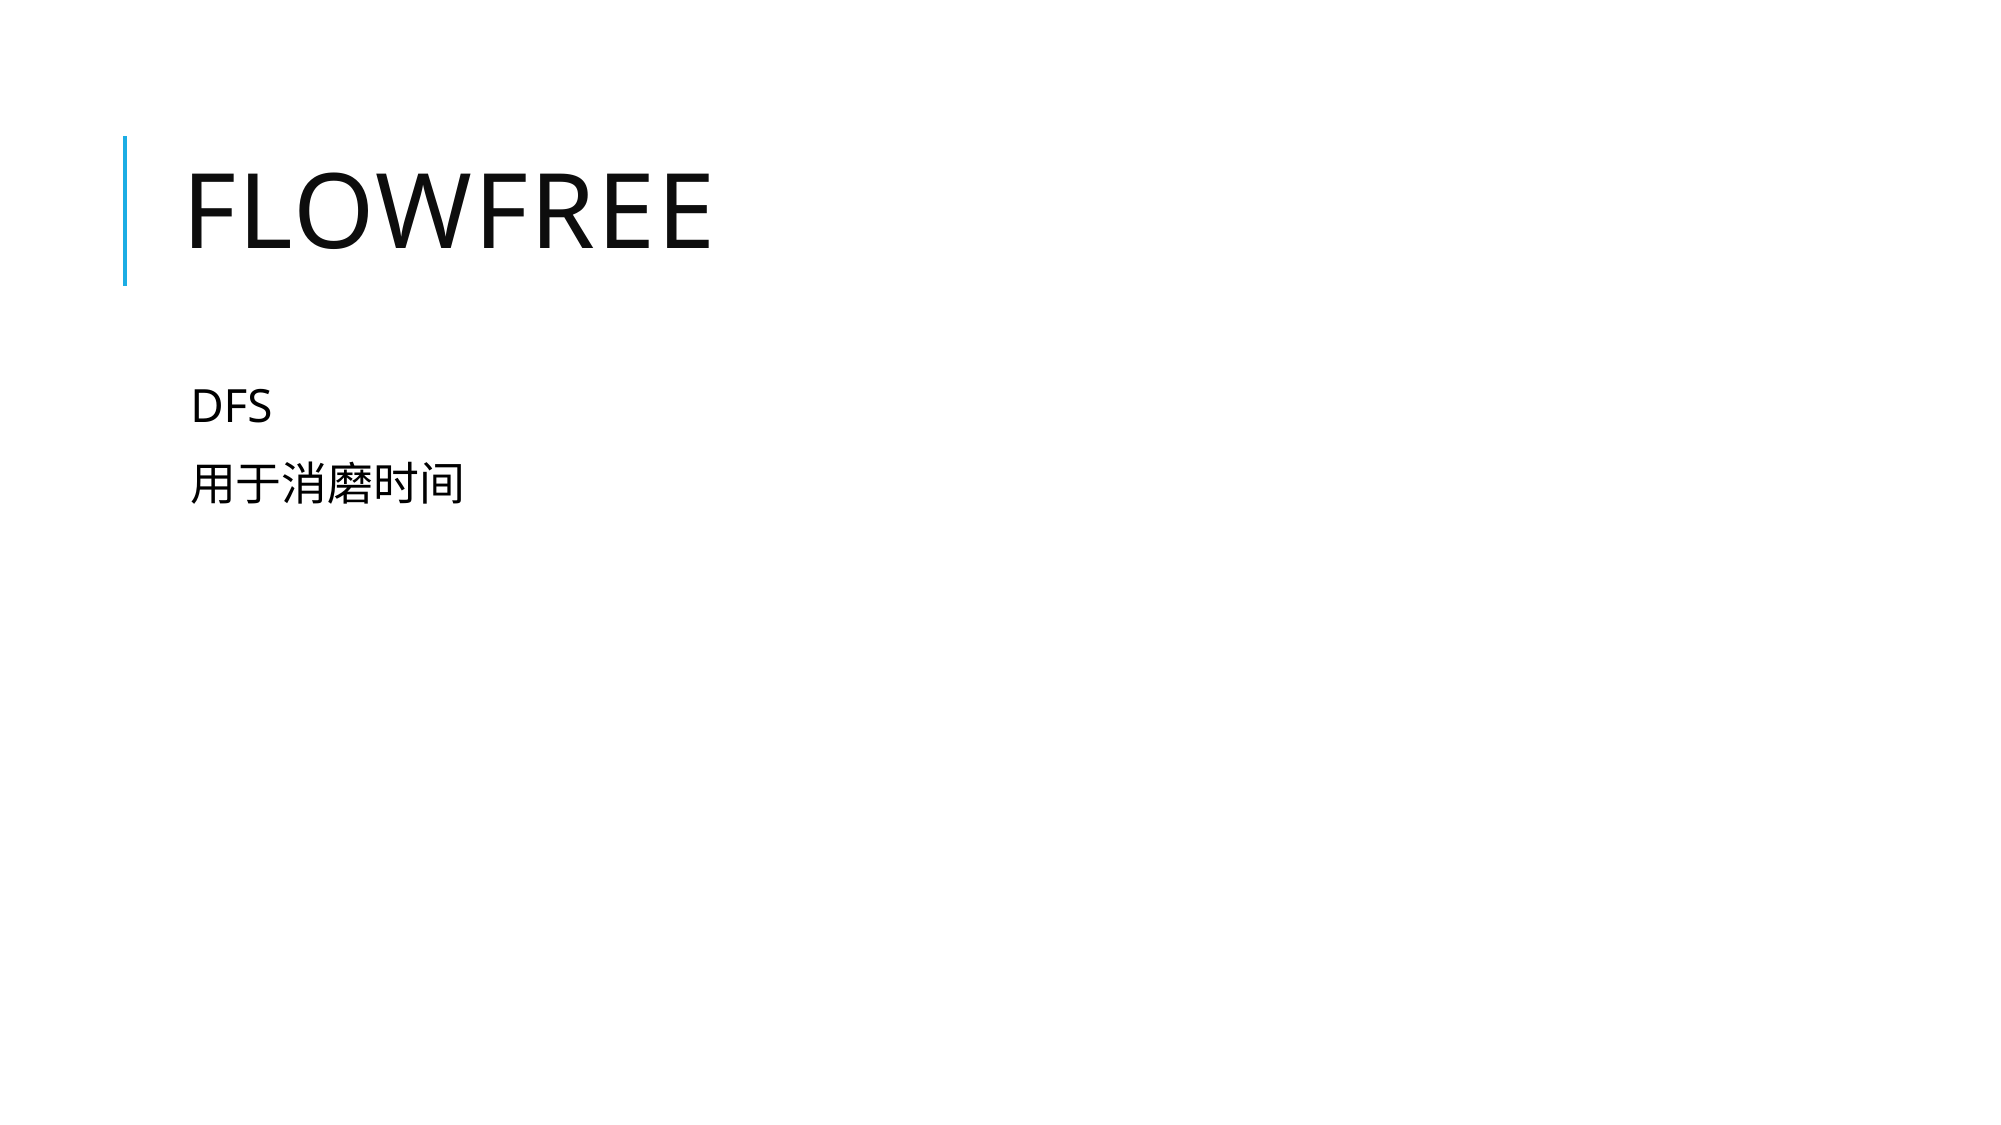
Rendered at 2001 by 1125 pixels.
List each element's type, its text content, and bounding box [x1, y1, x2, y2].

title flowfree [168, 96, 1763, 342]
list DFS 用于消磨时间 [168, 375, 1763, 1035]
